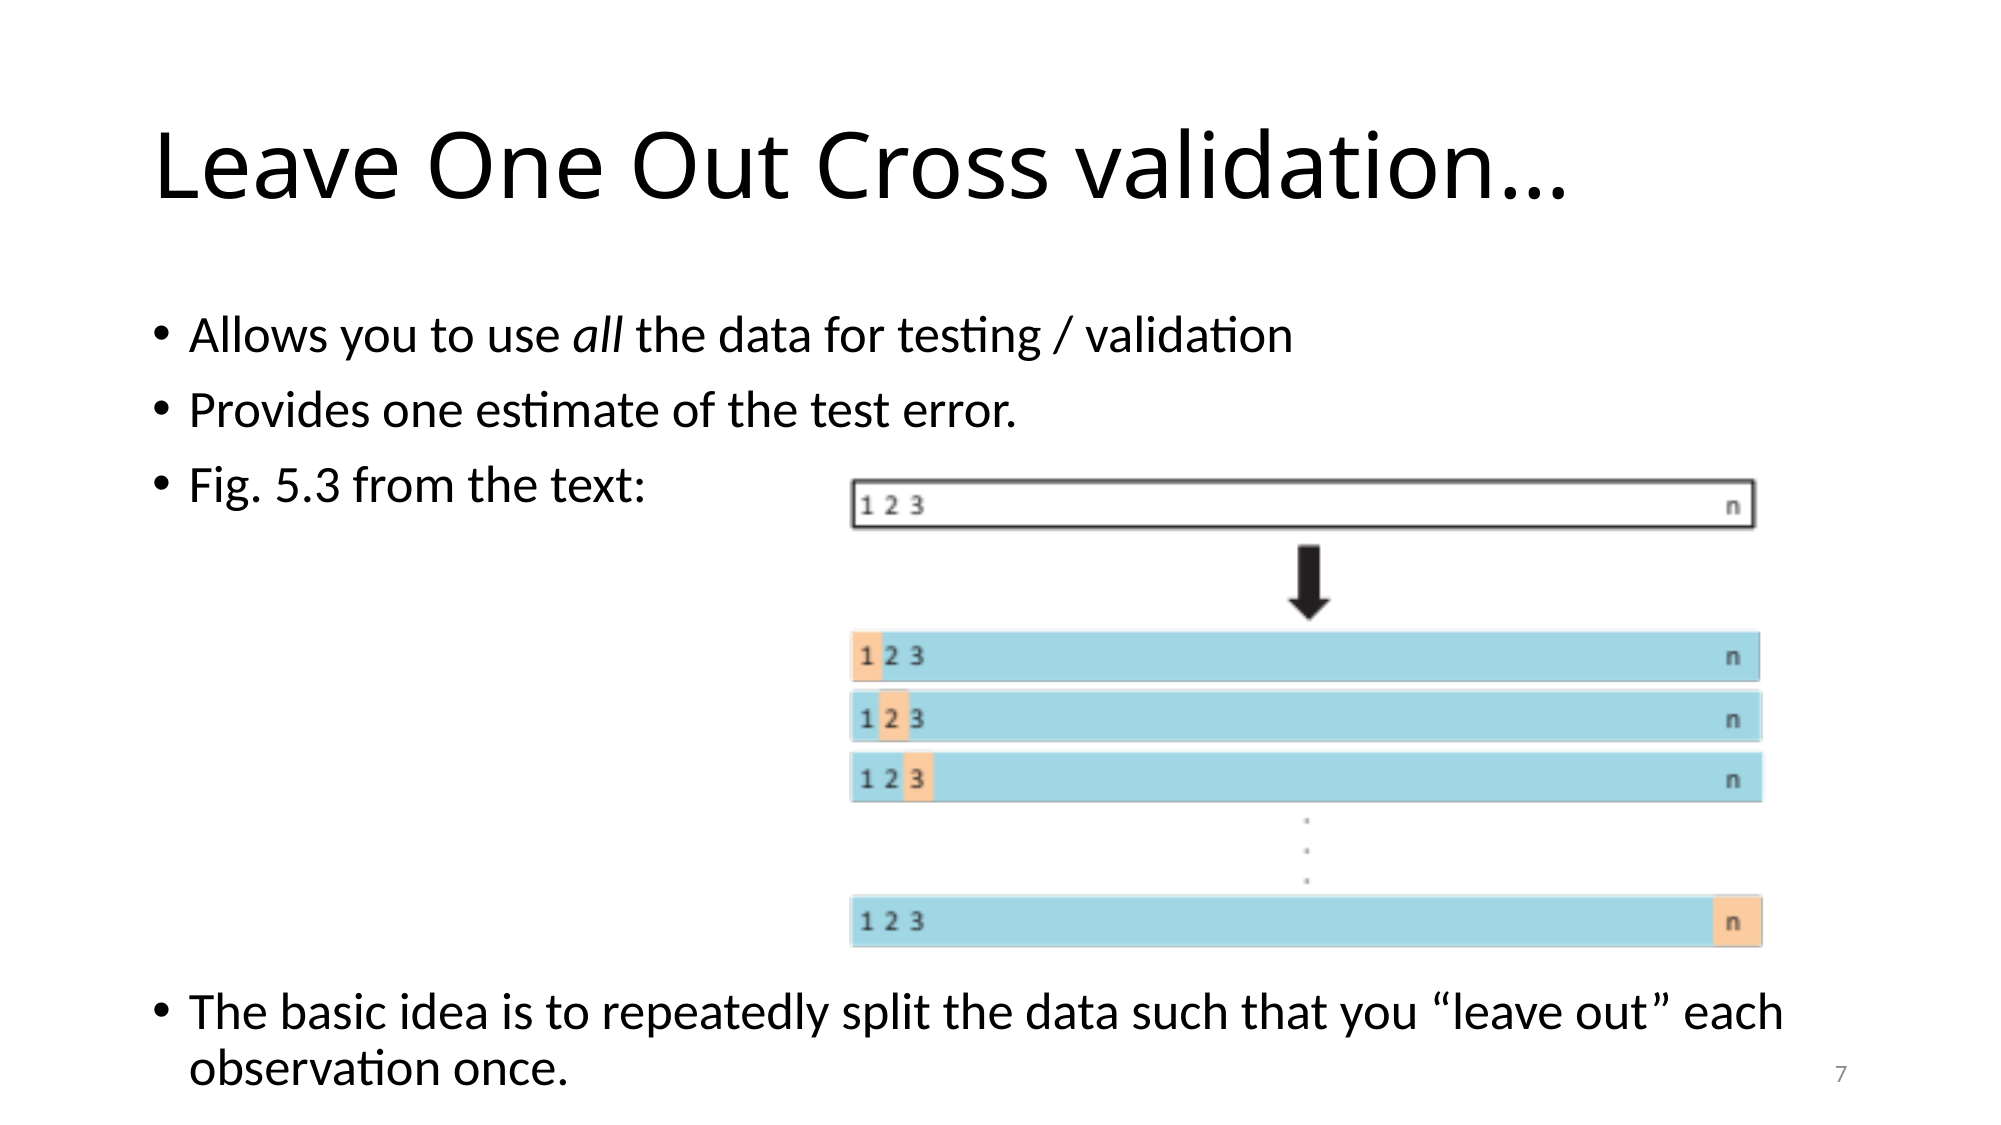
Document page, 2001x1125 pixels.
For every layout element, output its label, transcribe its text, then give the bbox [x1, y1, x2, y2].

slide_number 7 [1412, 1042, 1863, 1103]
picture [818, 455, 1771, 959]
title Leave One Out Cross validation… [137, 59, 1863, 278]
list Allows you to use all the data for testing / validation Provides one estimate of the test error. Fig. 5.3 from the text: The basic idea is to repeatedly split the data such that you “leave out” each observation once. [137, 299, 1863, 1107]
